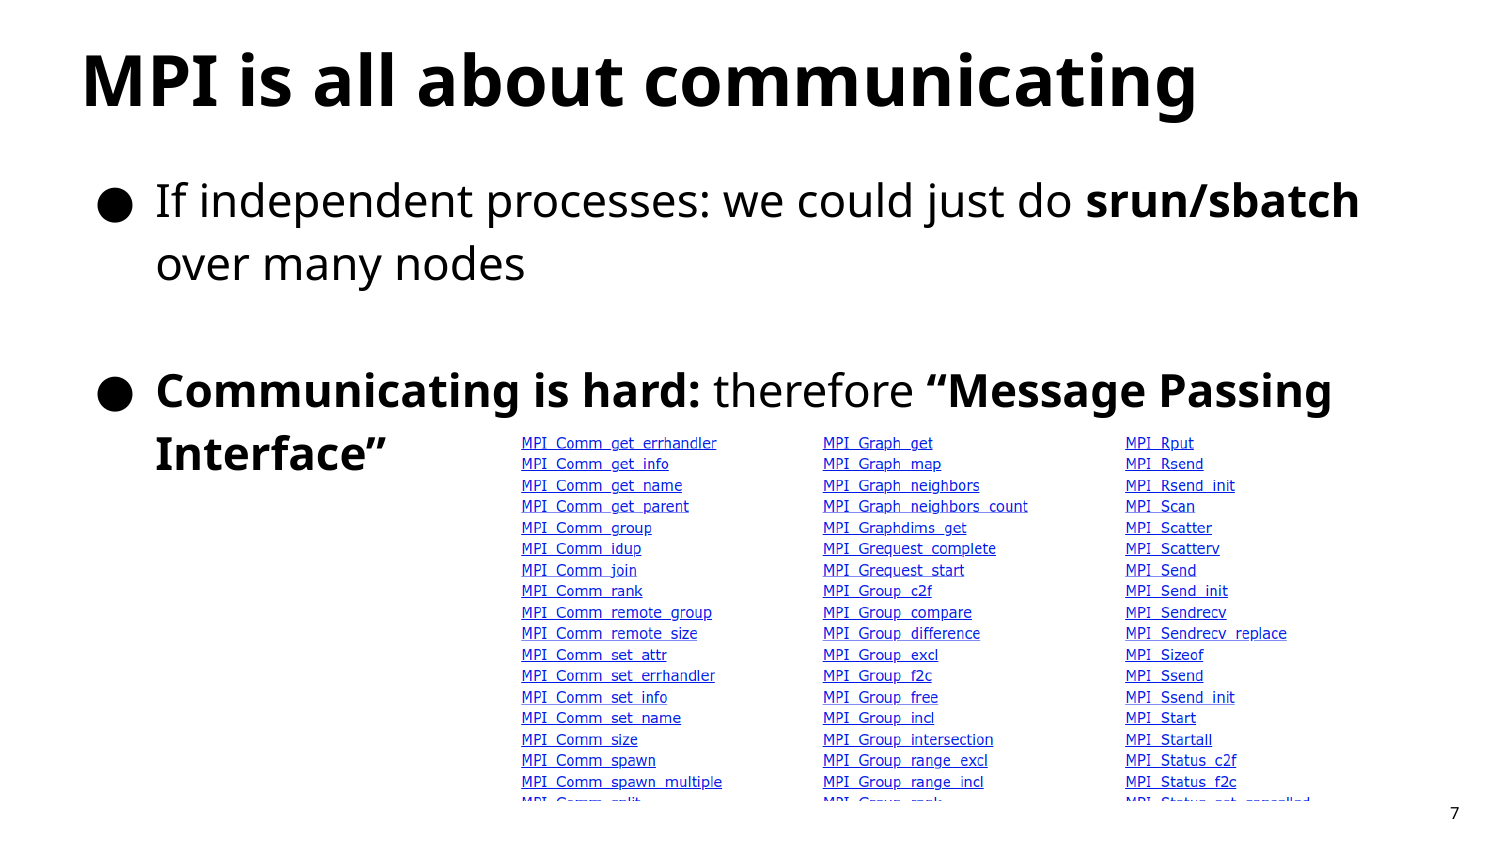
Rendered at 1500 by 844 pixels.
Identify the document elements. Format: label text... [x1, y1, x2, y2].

title MPI is all about communicating [65, 20, 1299, 126]
picture [446, 432, 1353, 801]
slide_number 7 [1410, 791, 1500, 838]
list If independent processes: we could just do srun/sbatch over many nodes Communicating is hard: therefore “Message Passing Interface” [65, 148, 1471, 588]
